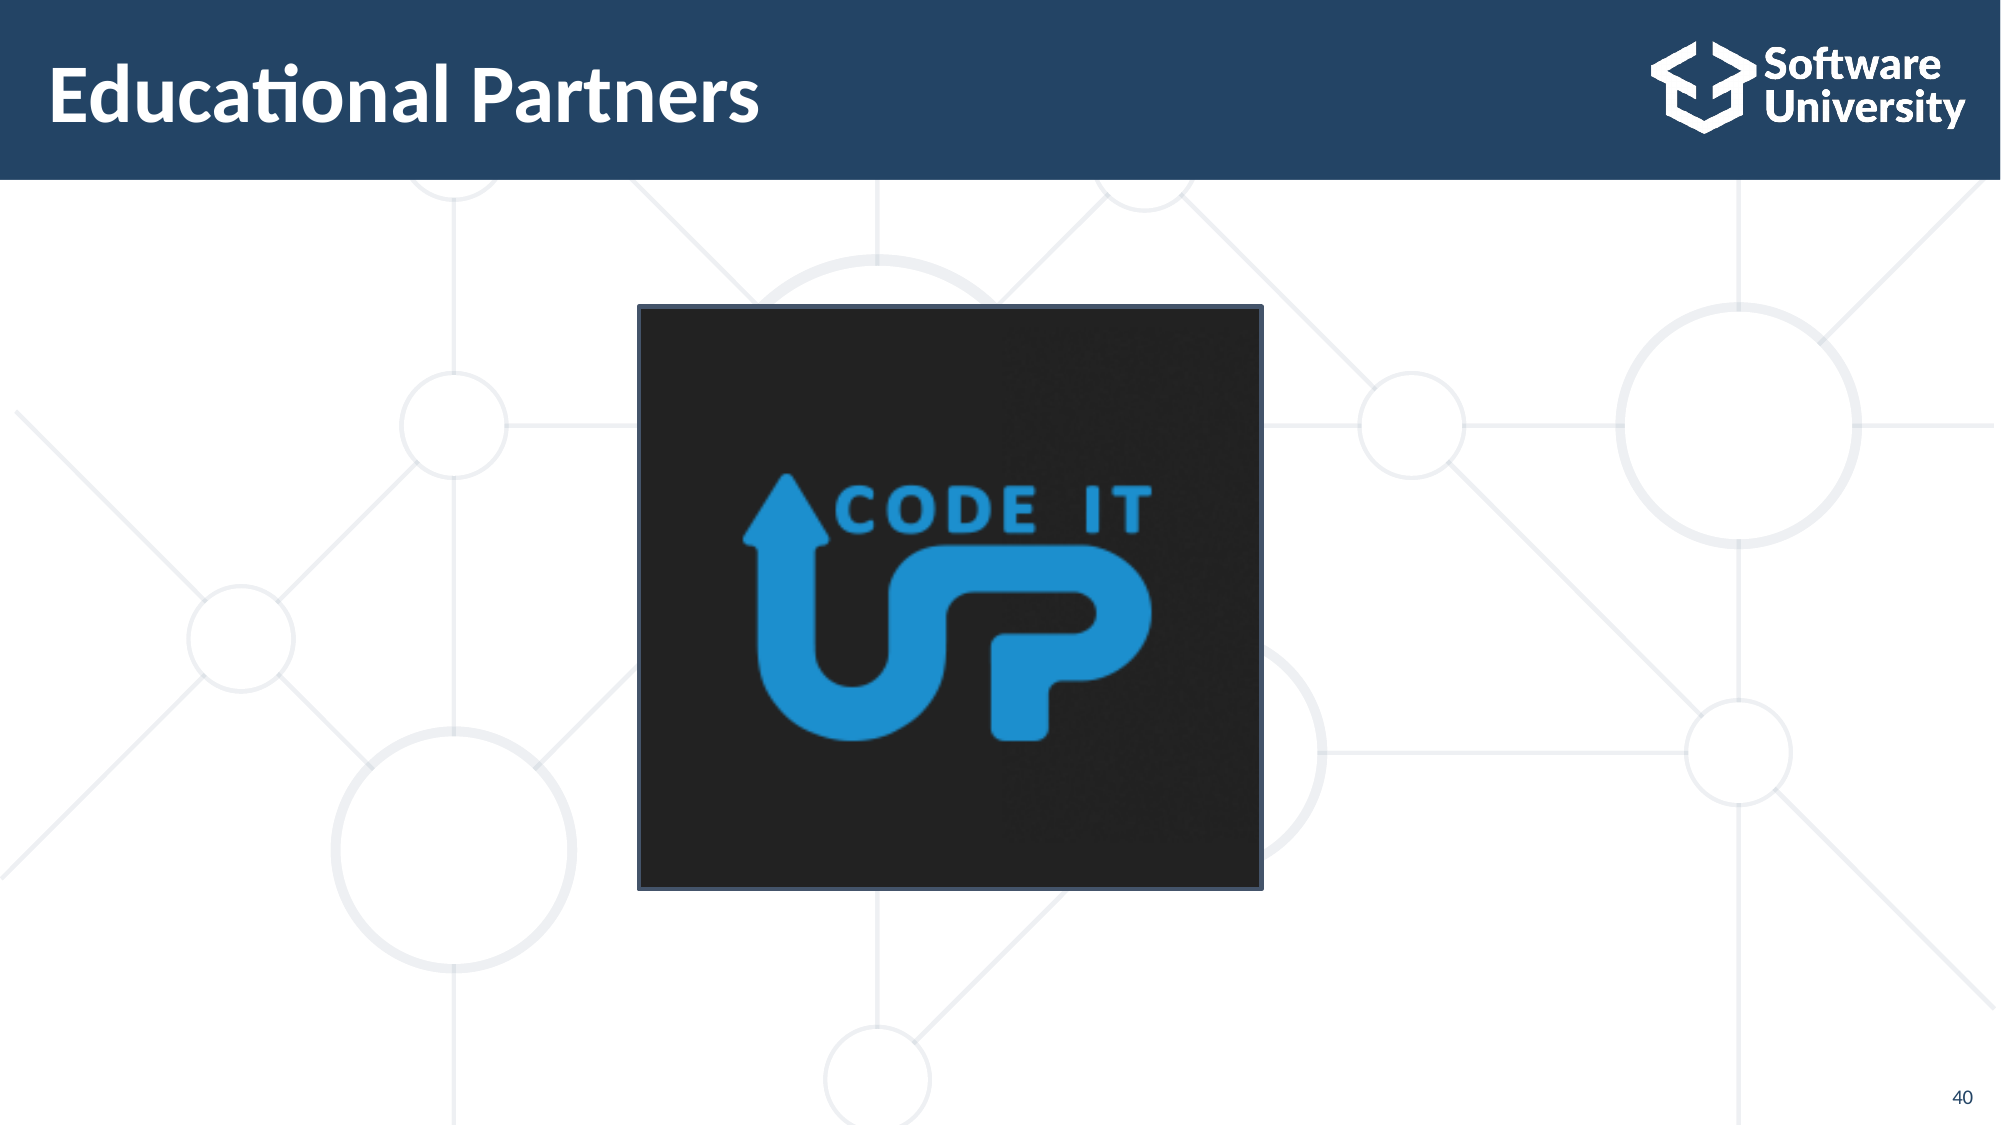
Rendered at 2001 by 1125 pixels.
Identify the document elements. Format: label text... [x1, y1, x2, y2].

slide_number 40 [1927, 1067, 1989, 1117]
title Educational Partners [31, 16, 1625, 162]
picture [1651, 41, 1966, 134]
picture [640, 308, 1260, 887]
